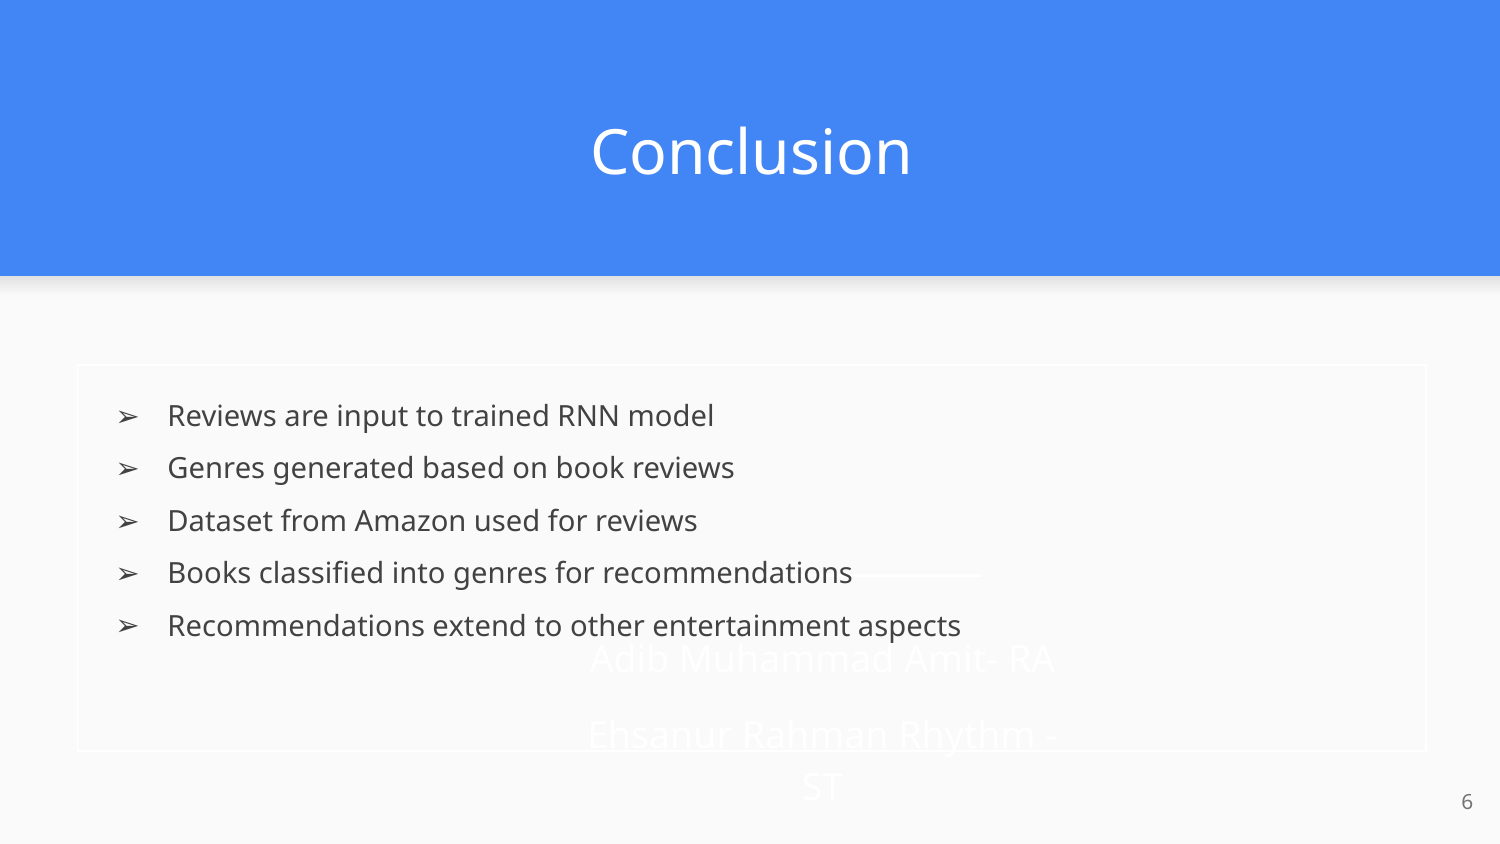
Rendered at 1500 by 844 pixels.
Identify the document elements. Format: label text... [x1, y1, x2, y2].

slide_number ‹#› [1398, 770, 1489, 835]
list Reviews are input to trained RNN model Genres generated based on book reviews Dataset from Amazon used for reviews Books classified into genres for recommendations Recommendations extend to other entertainment aspects [77, 364, 1427, 752]
title Conclusion [77, 86, 1427, 203]
